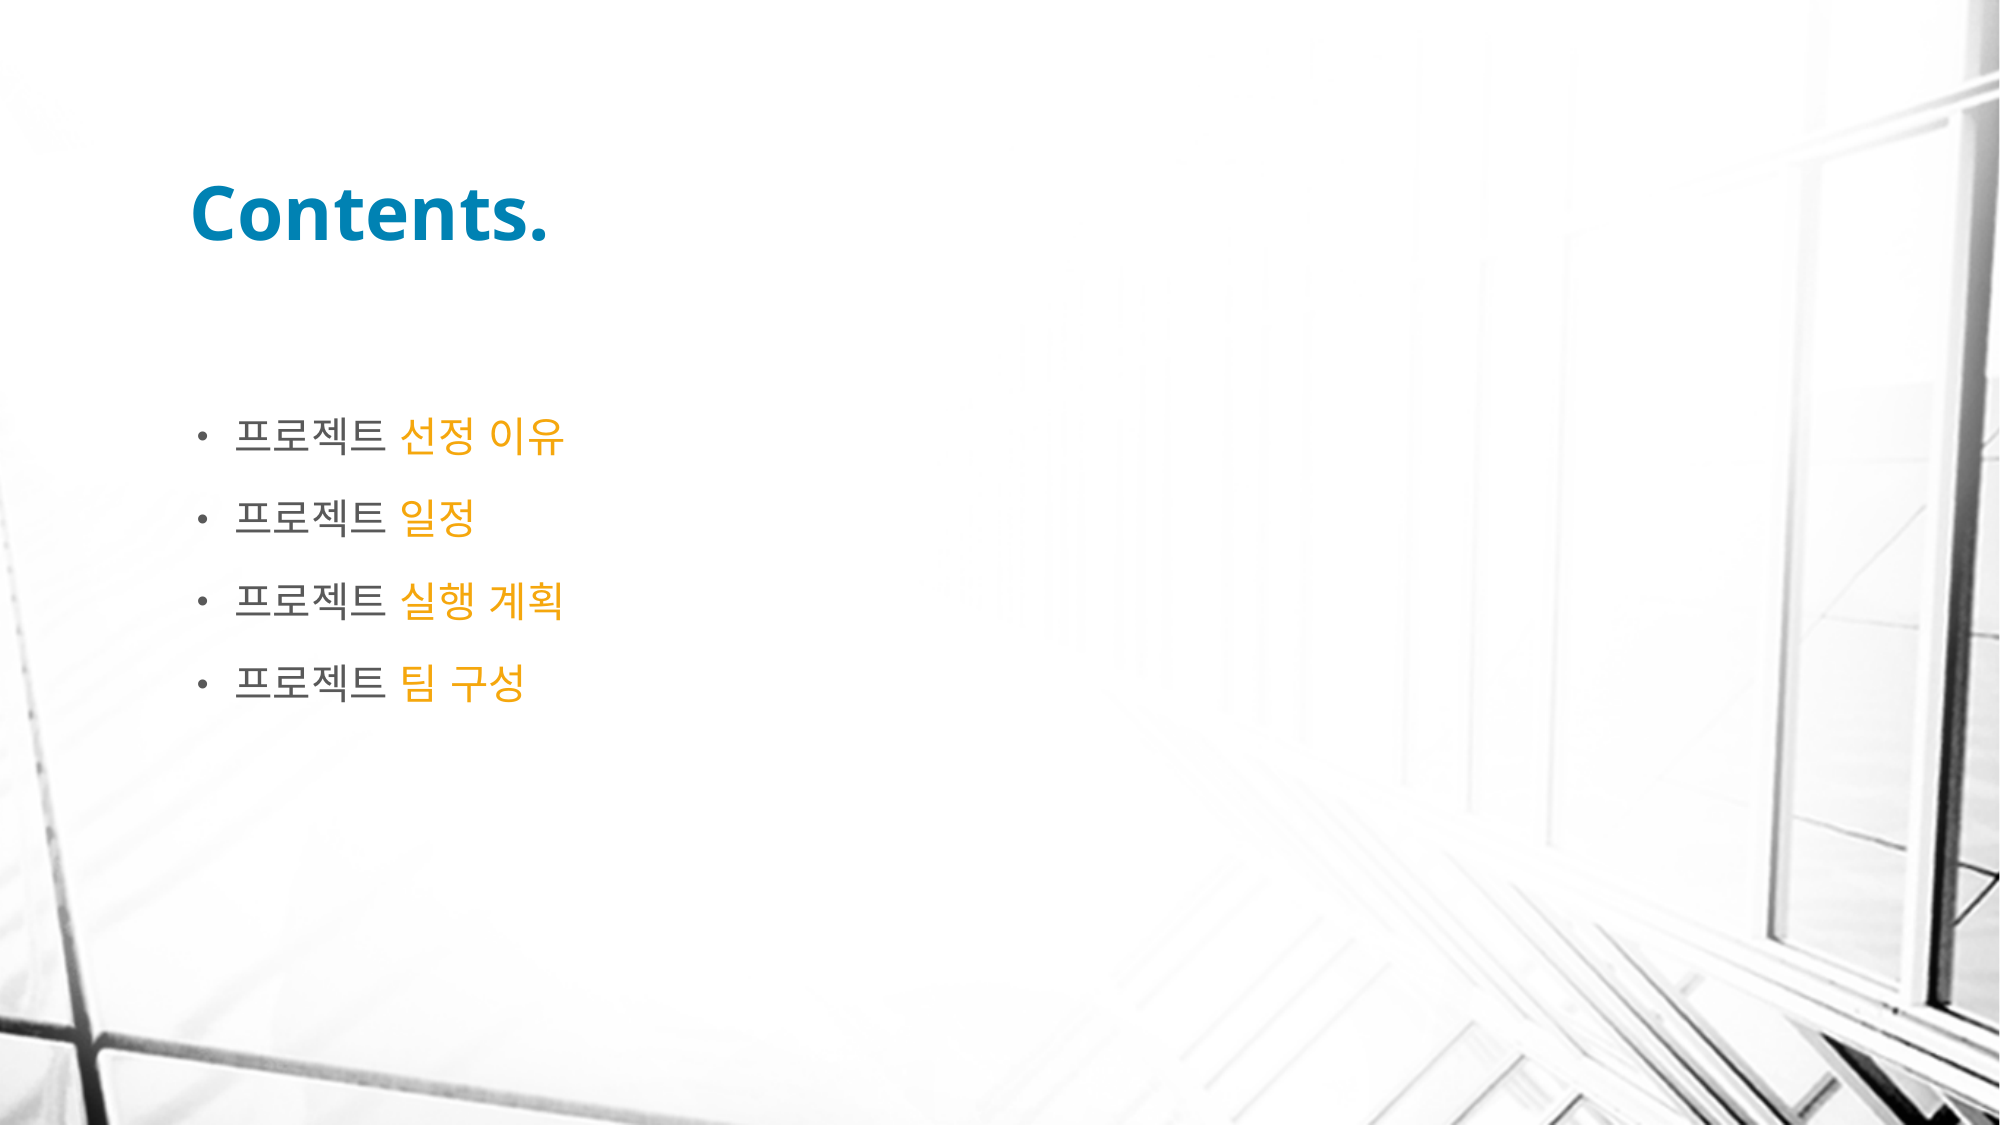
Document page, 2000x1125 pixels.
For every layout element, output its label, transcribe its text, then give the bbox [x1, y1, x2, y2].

title Contents. [174, 87, 1600, 263]
list 프로젝트 선정 이유 프로젝트 일정 프로젝트 실행 계획 프로젝트 팀 구성 [174, 408, 1600, 766]
picture [0, 0, 2000, 1125]
